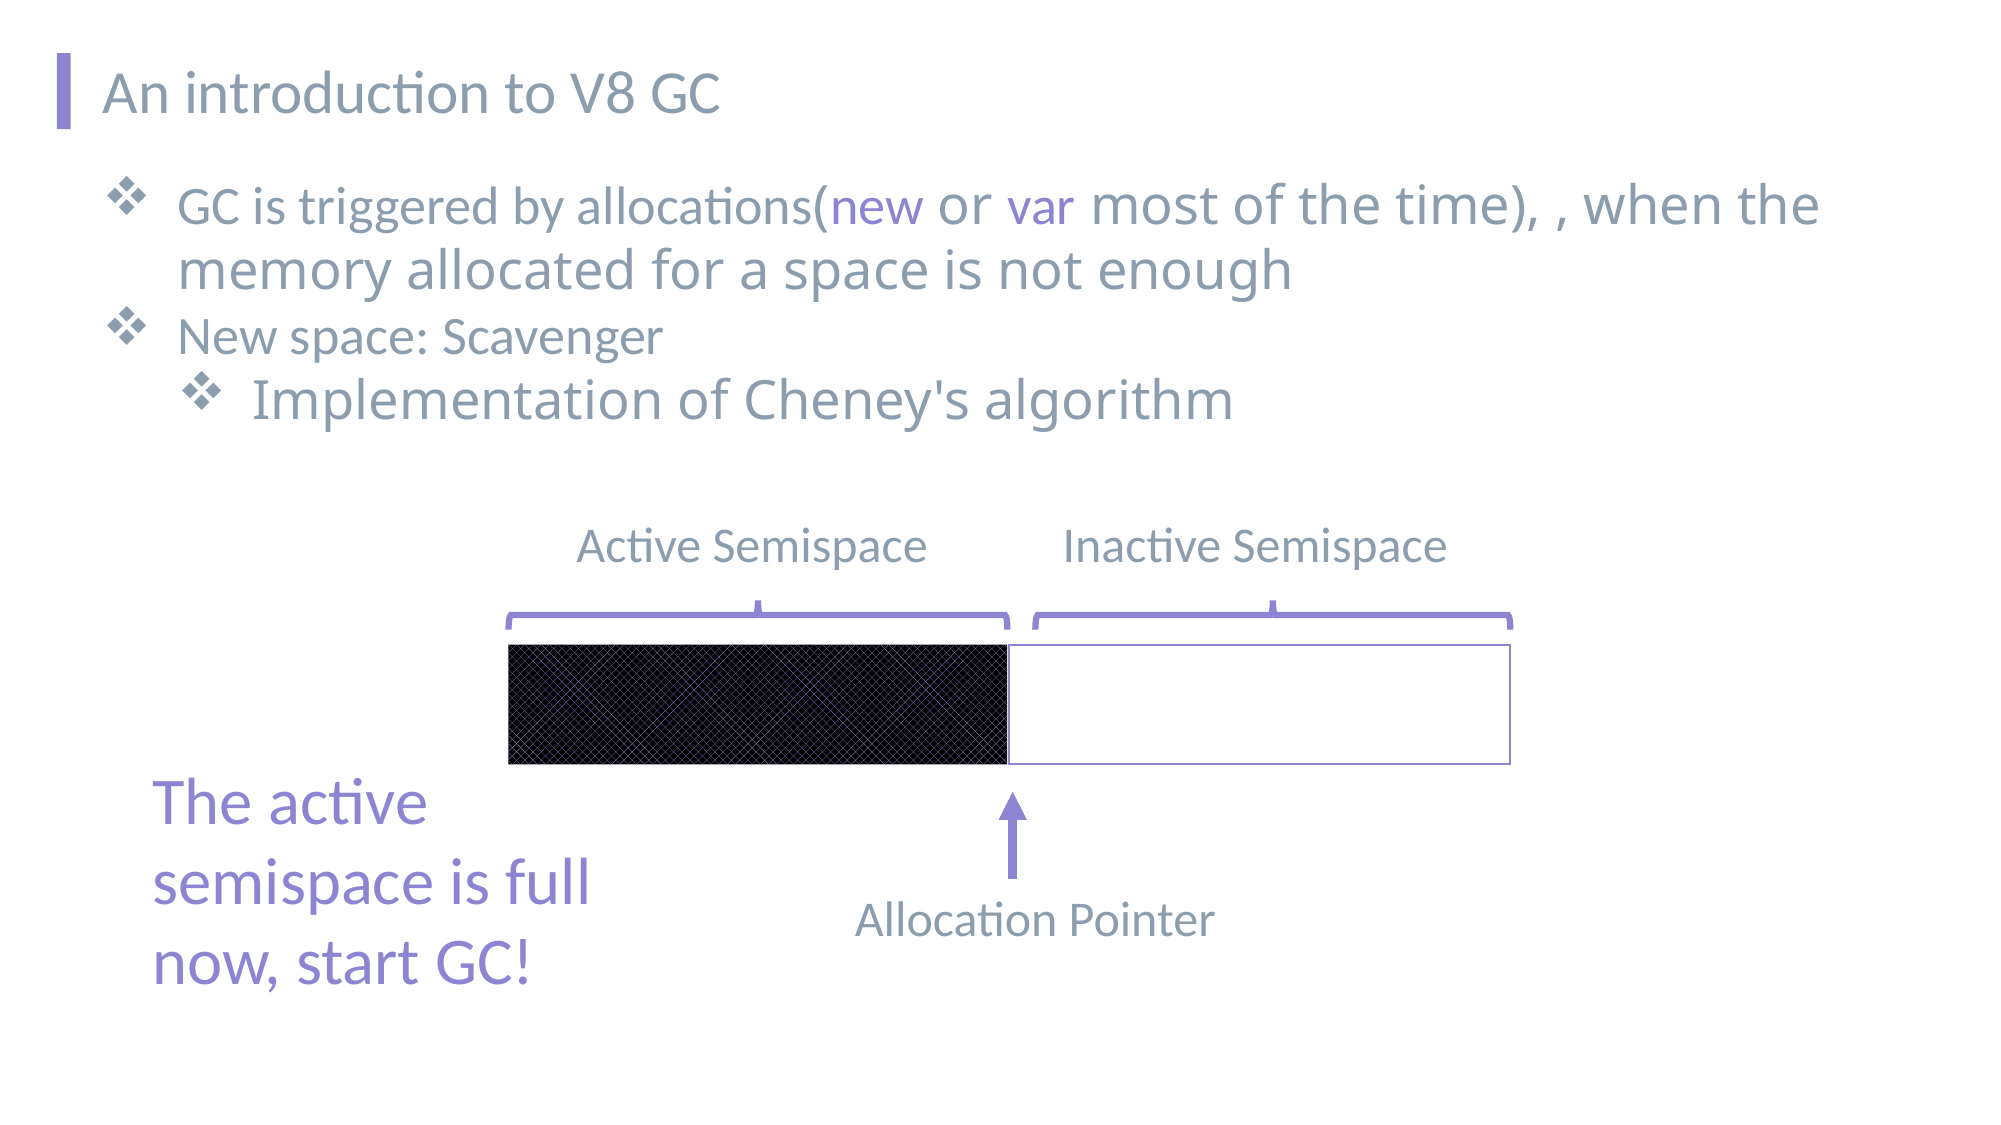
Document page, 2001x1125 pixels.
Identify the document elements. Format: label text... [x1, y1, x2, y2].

text_box The active semispace is full now, start GC! [137, 750, 609, 1005]
text_box [56, 52, 72, 130]
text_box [508, 505, 1511, 955]
text_box GC is triggered by allocations(new or var most of the time), , when the memory allocated for a space is not enough New space: Scavenger Implementation of Cheney's algorithm [87, 162, 1873, 438]
text_box An introduction to V8 GC [87, 53, 1588, 135]
